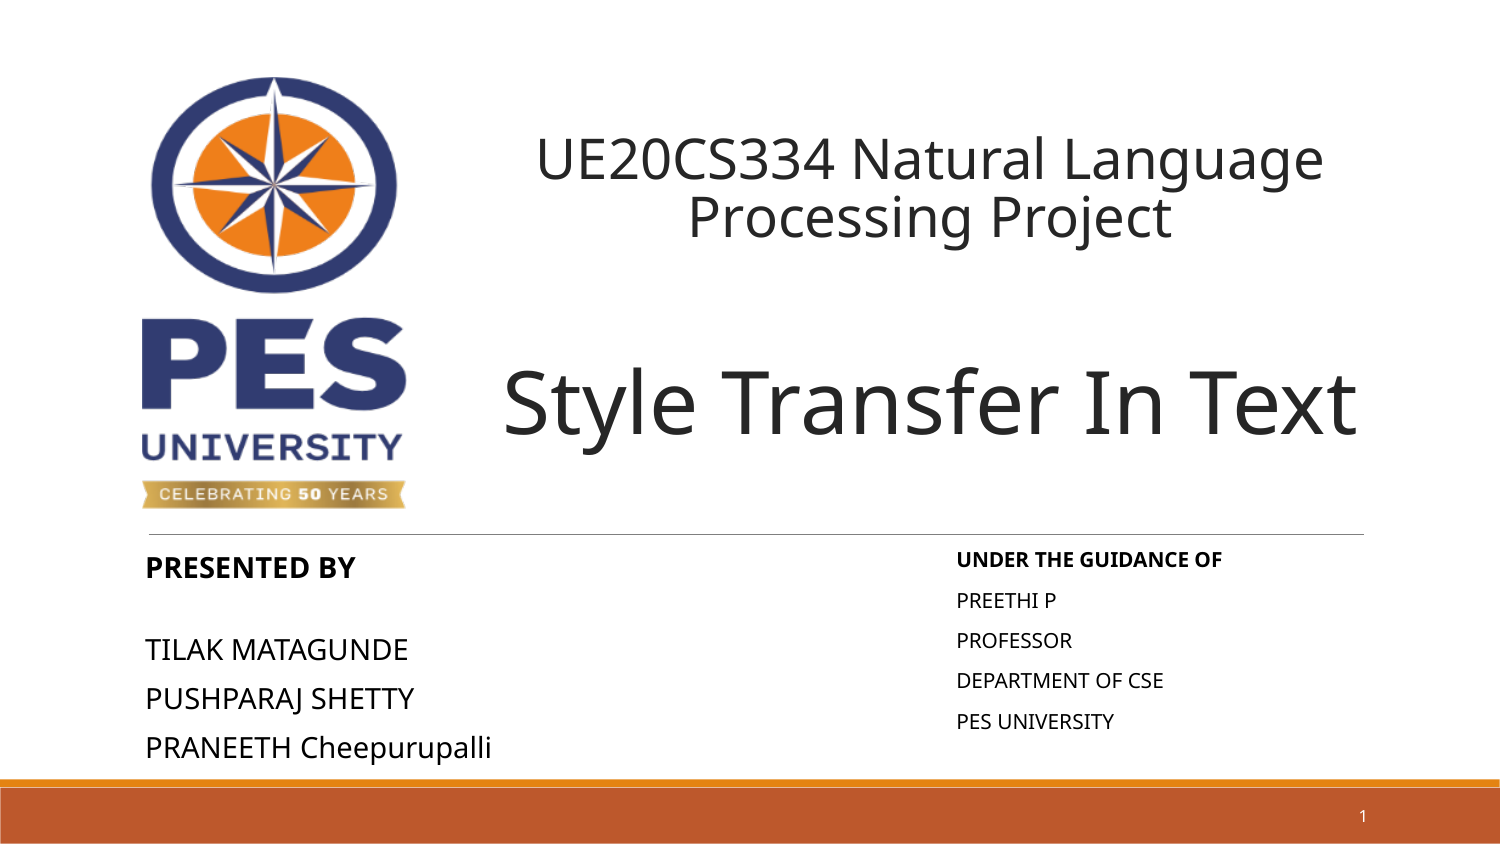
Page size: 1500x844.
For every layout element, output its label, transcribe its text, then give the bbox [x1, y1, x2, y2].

text_box UNDER THE GUIDANCE OF PREETHI P PROFESSOR DEPARTMENT OF CSE PES UNIVERSITY [944, 548, 1356, 734]
slide_number ‹#› [1218, 794, 1380, 840]
title UE20CS334 Natural Language Processing Project Style Transfer In Text [481, 67, 1380, 520]
subtitle PRESENTED BY TILAK MATAGUNDE PUSHPARAJ SHETTY PRANEETH Cheepurupalli [134, 548, 524, 771]
picture [142, 77, 407, 510]
